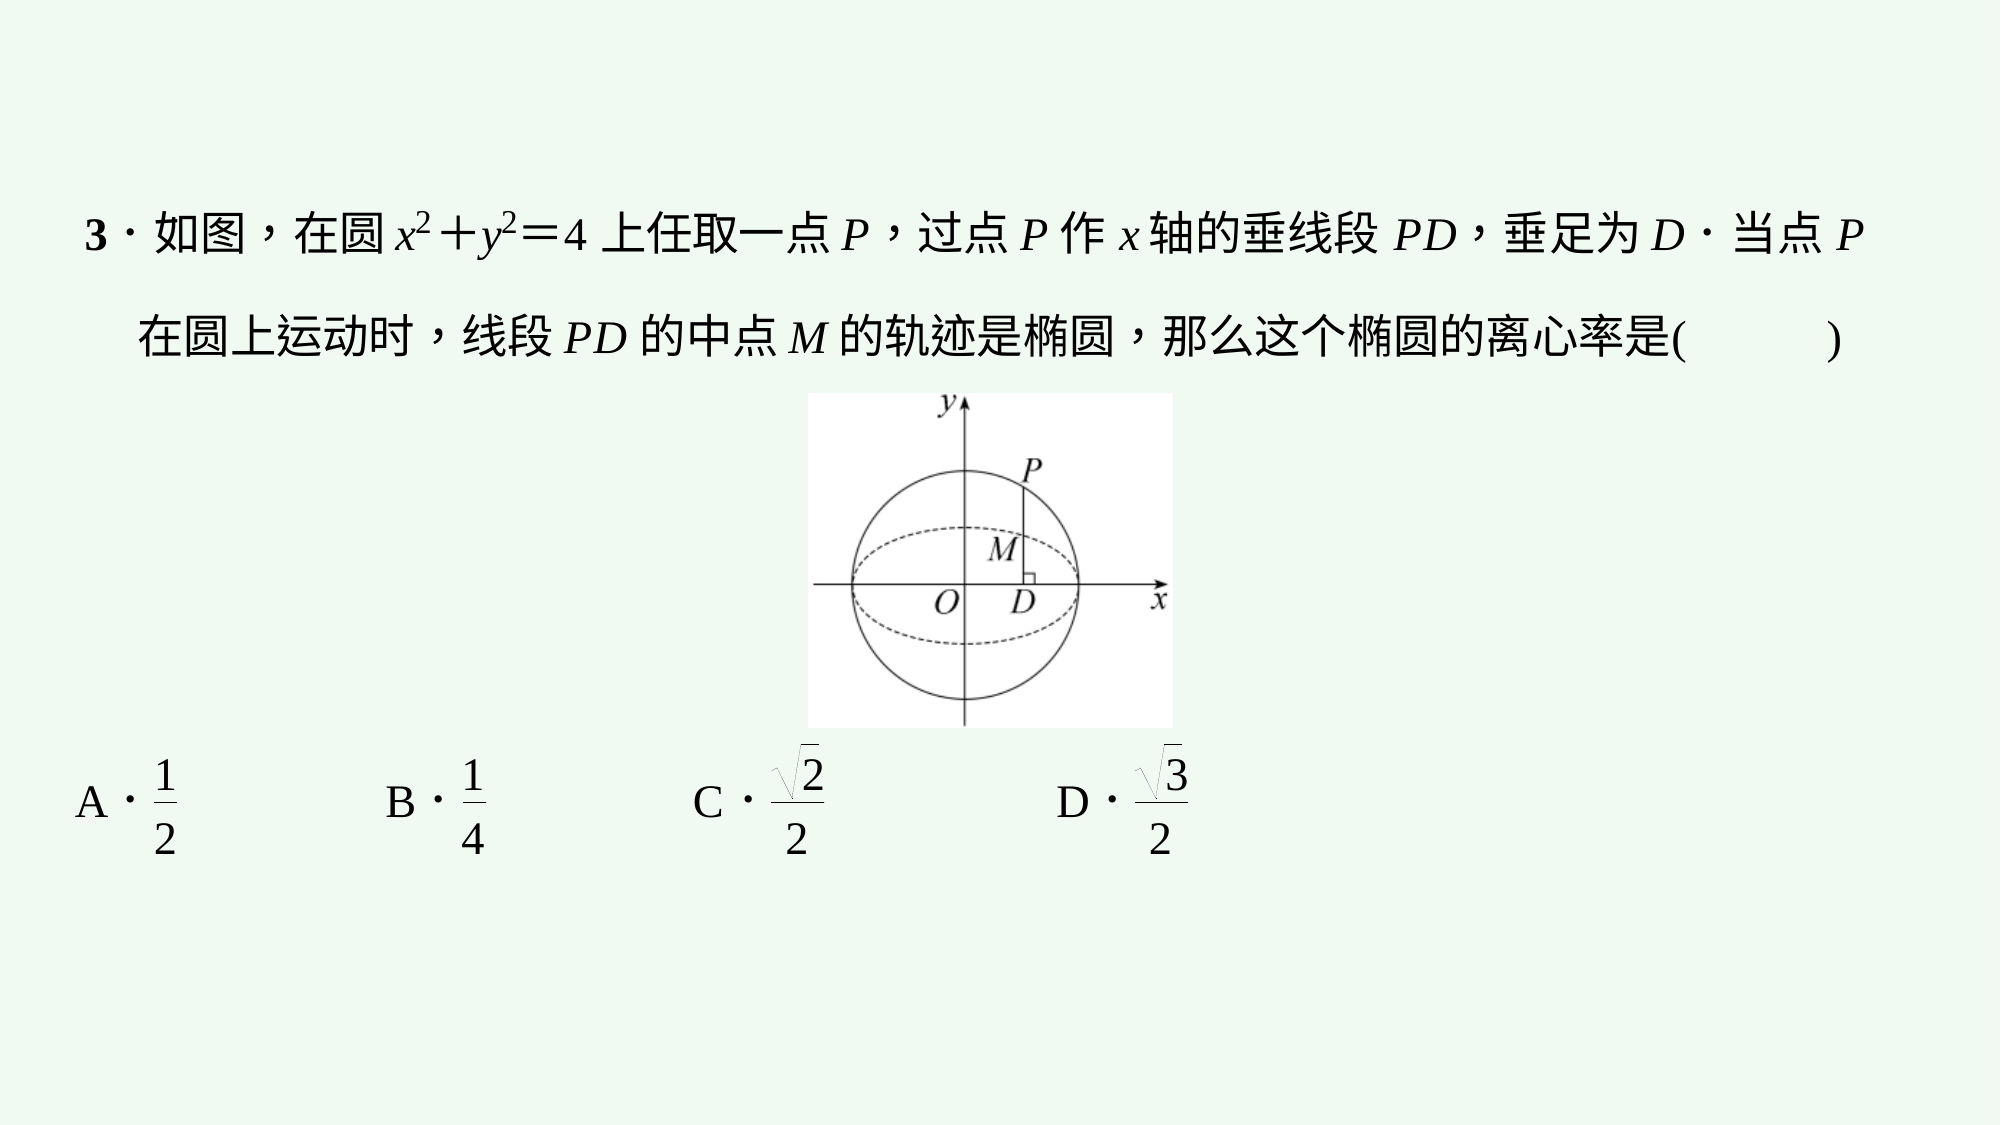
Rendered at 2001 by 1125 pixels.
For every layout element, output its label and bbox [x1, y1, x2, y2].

text_box [74, 180, 1907, 944]
